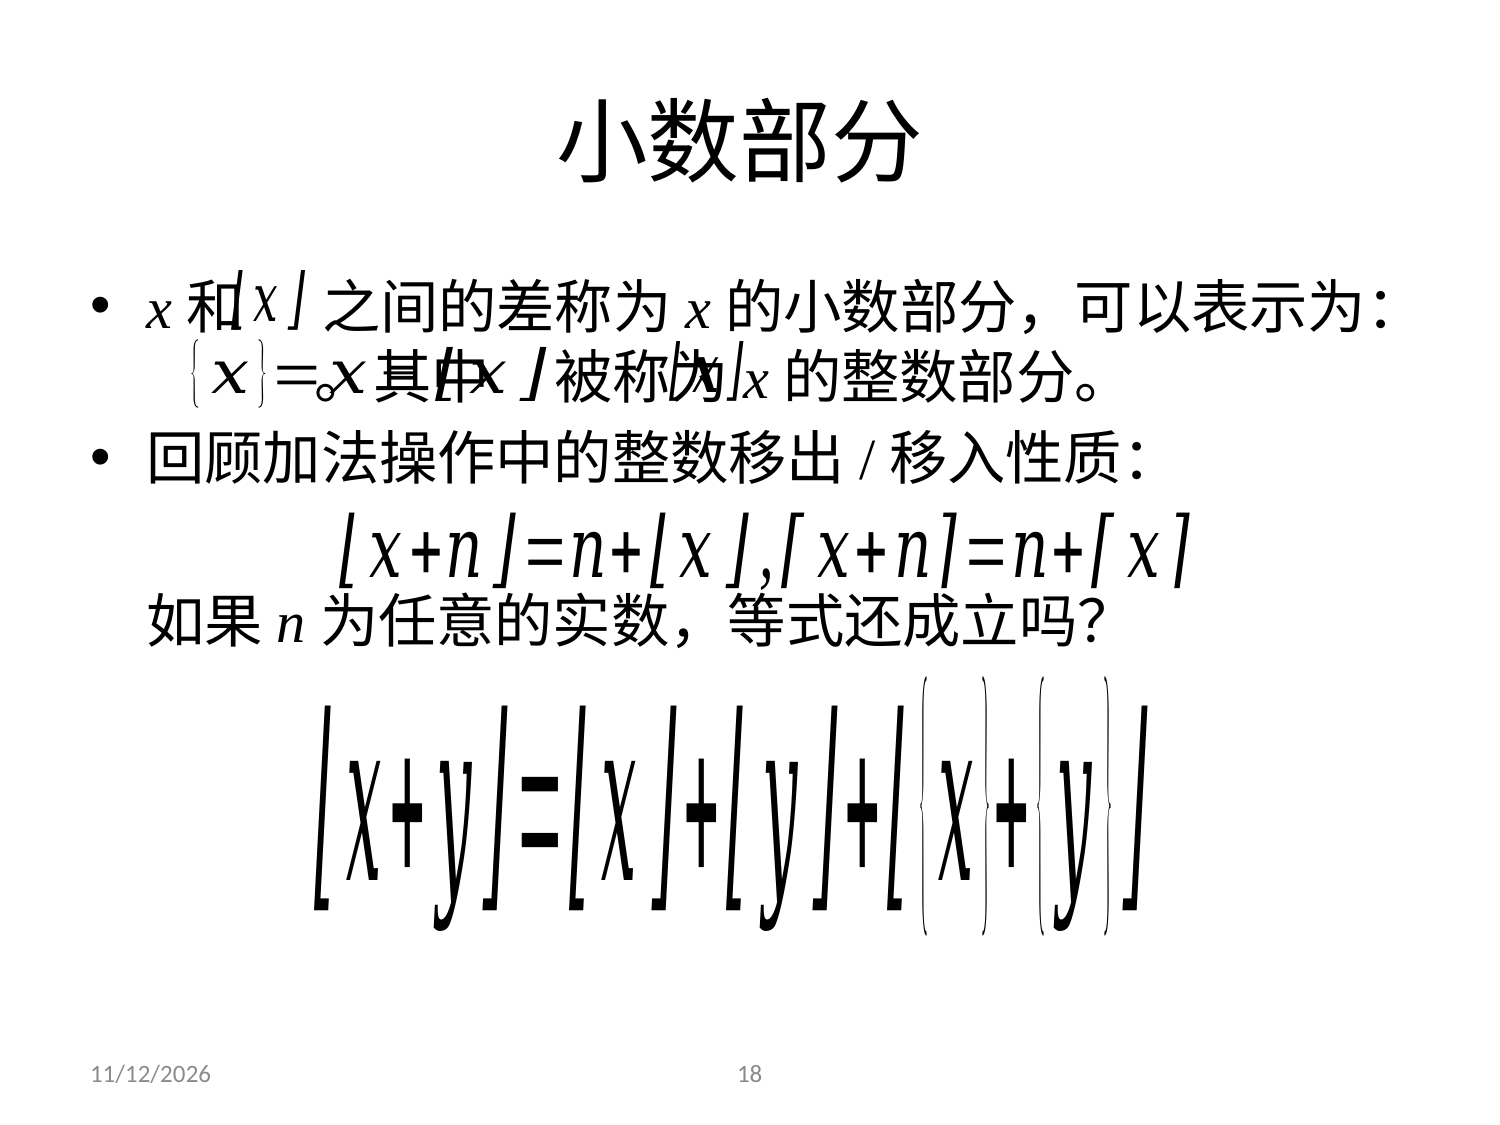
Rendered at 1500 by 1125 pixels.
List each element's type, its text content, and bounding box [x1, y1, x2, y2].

slide_number 18 [512, 1042, 988, 1103]
list x和 之间的差称为x的小数部分，可以表示为： 。其中 被称为x的整数部分。 回顾加法操作中的整数移出/移入性质： 如果n为任意的实数，等式还成立吗？ [74, 544, 1483, 1006]
title 小数部分 [74, 44, 1426, 233]
list x和 之间的差称为x的小数部分，可以表示为： 。其中 被称为x的整数部分。 回顾加法操作中的整数移出/移入性质： 如果n为任意的实数，等式还成立吗？ [74, 262, 1483, 543]
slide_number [75, 1042, 425, 1103]
